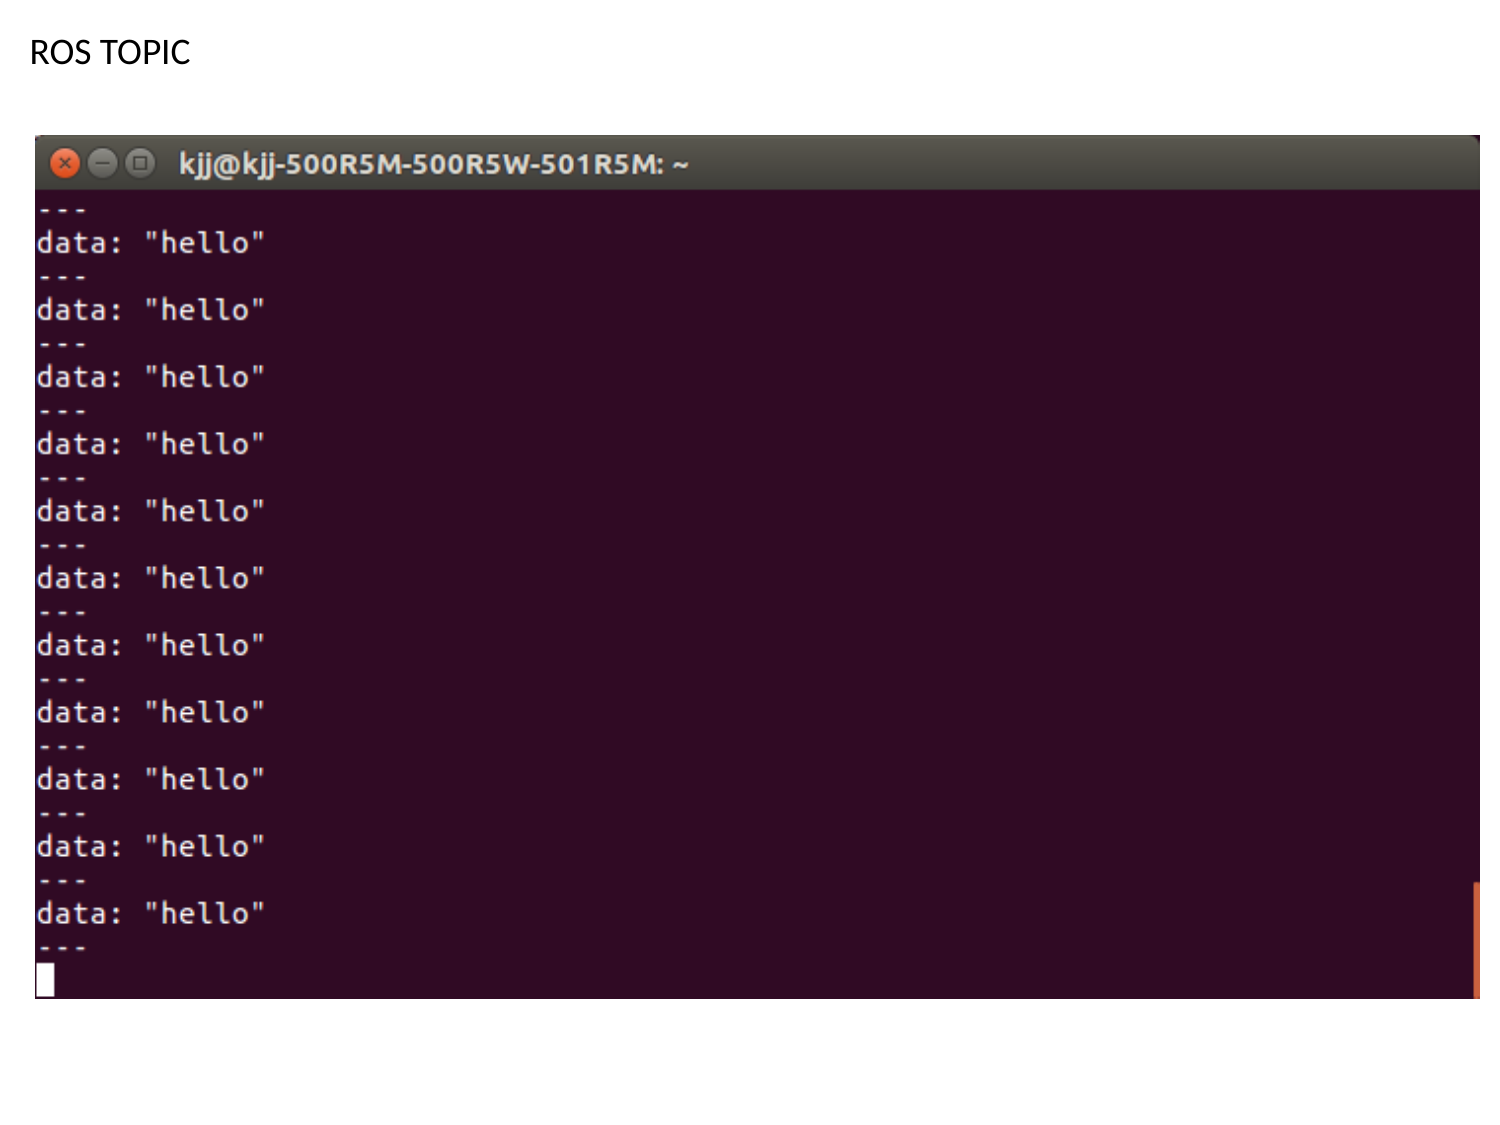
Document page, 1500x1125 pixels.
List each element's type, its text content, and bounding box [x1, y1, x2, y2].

picture [35, 135, 1480, 999]
text_box ROS TOPIC [14, 19, 206, 80]
